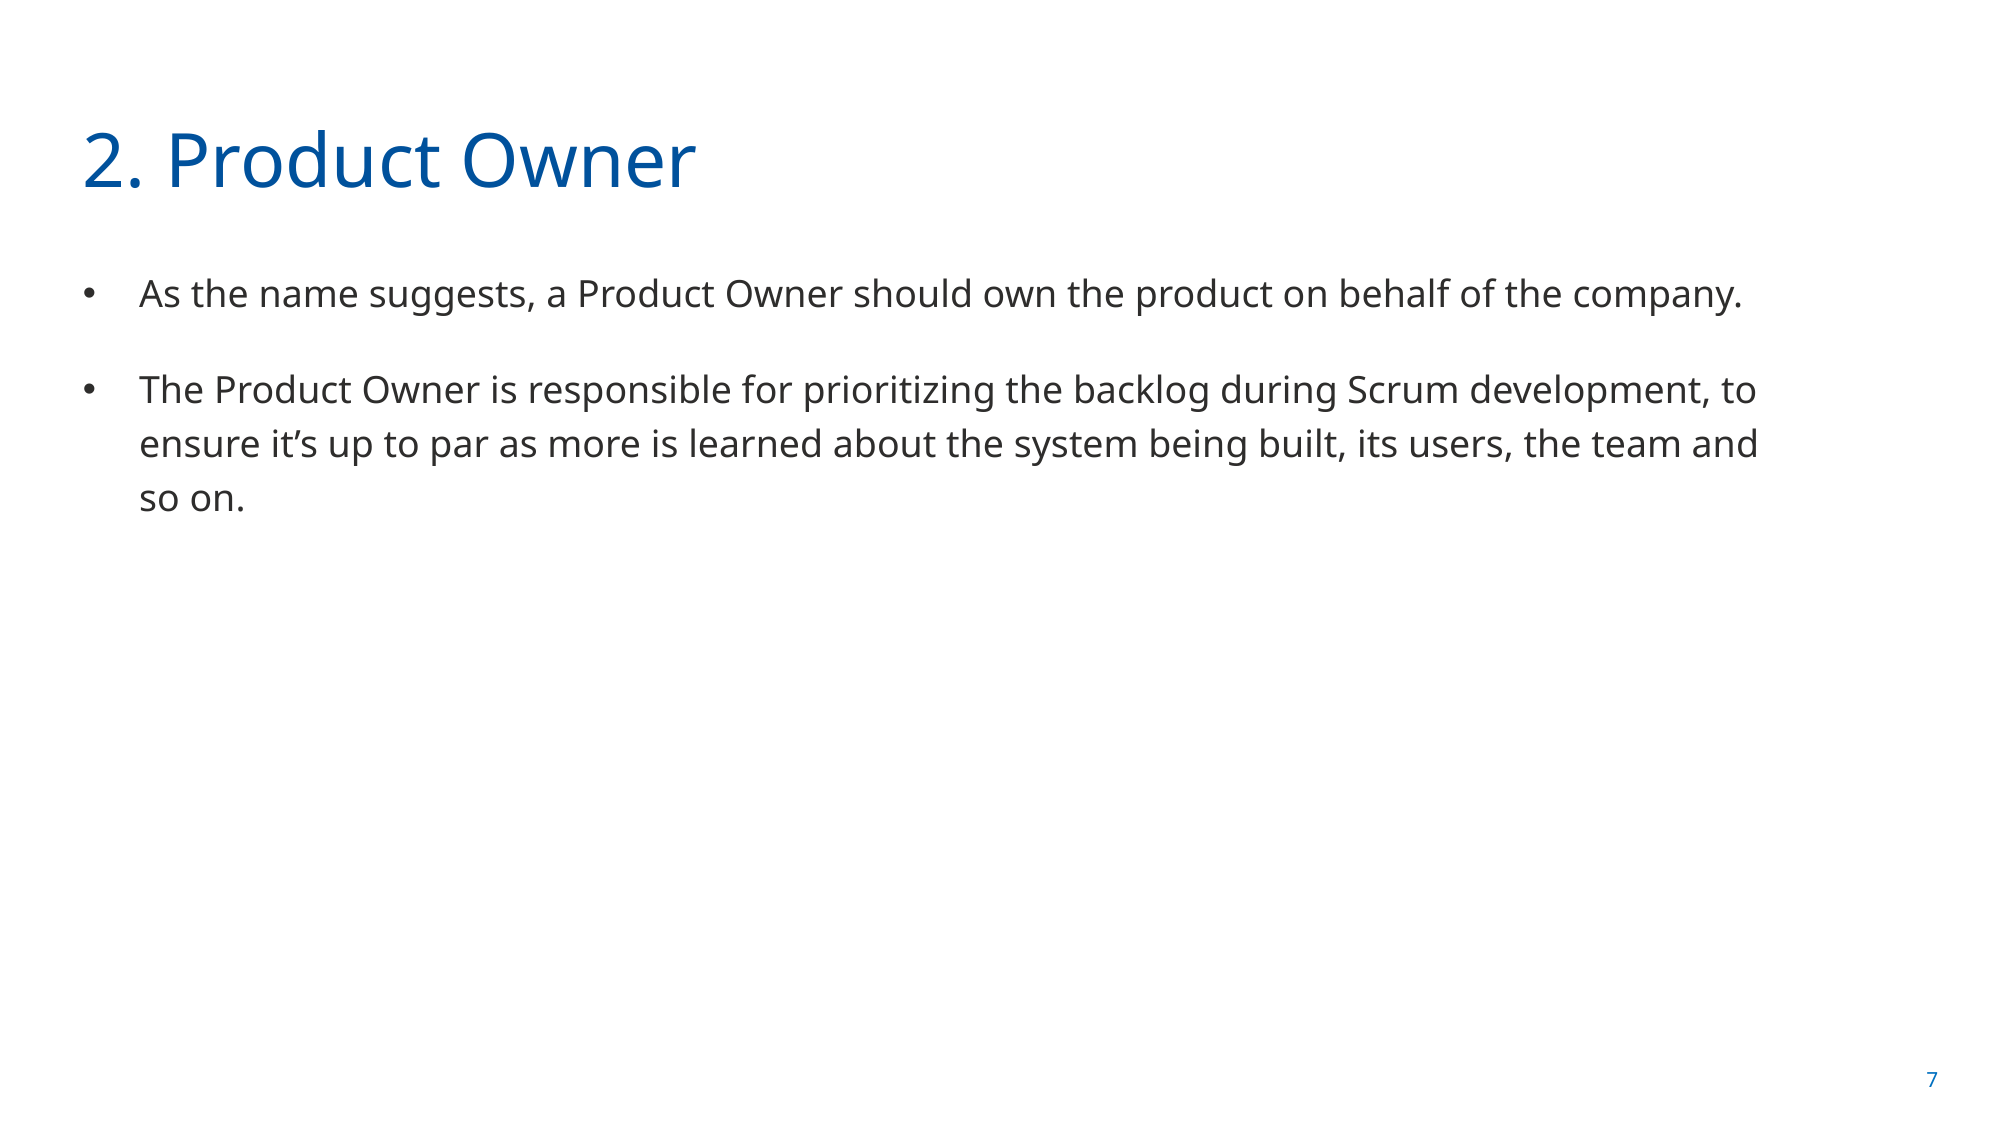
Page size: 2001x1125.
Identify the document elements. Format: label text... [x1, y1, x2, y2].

title 2. Product Owner [67, 20, 1565, 210]
list As the name suggests, a Product Owner should own the product on behalf of the company. The Product Owner is responsible for prioritizing the backlog during Scrum development, to ensure it’s up to par as more is learned about the system being built, its users, the team and so on. [67, 253, 1812, 1000]
